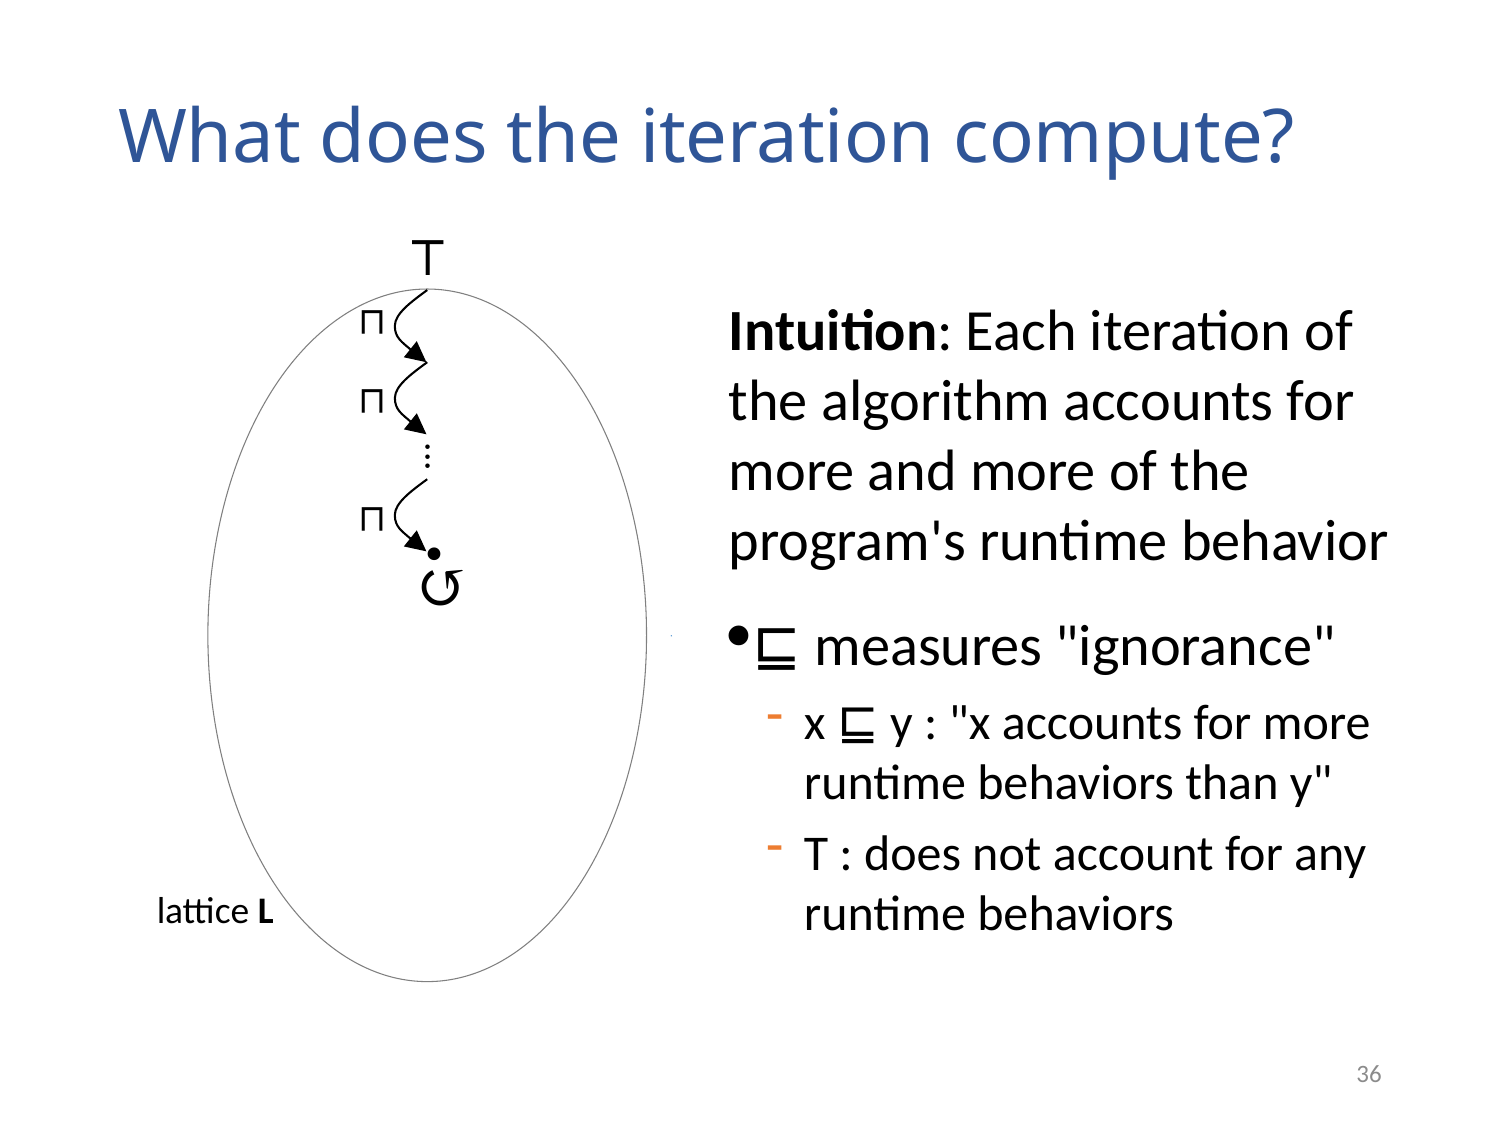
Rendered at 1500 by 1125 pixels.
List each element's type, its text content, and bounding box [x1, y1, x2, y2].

slide_number 36 [1059, 1042, 1397, 1103]
text_box ↺ [402, 537, 478, 623]
text_box ⊤ [394, 217, 464, 293]
text_box ⊓ [344, 289, 390, 349]
text_box [394, 487, 428, 537]
text_box  [413, 523, 459, 583]
text_box [394, 293, 428, 362]
text_box ... [410, 427, 471, 487]
title What does the iteration compute? [103, 59, 1397, 218]
text_box [207, 292, 648, 983]
text_box ⊓ [344, 485, 390, 546]
text_box [394, 361, 428, 431]
text_box Intuition: Each iteration of the algorithm accounts for more and more of the program's runtime behavior ⊑ measures "ignorance" x ⊑ y : "x accounts for more runtime behaviors than y" T : does not account for any runtime behaviors [714, 284, 1417, 948]
text_box ⊓ [344, 367, 390, 428]
text_box lattice L [142, 878, 289, 939]
